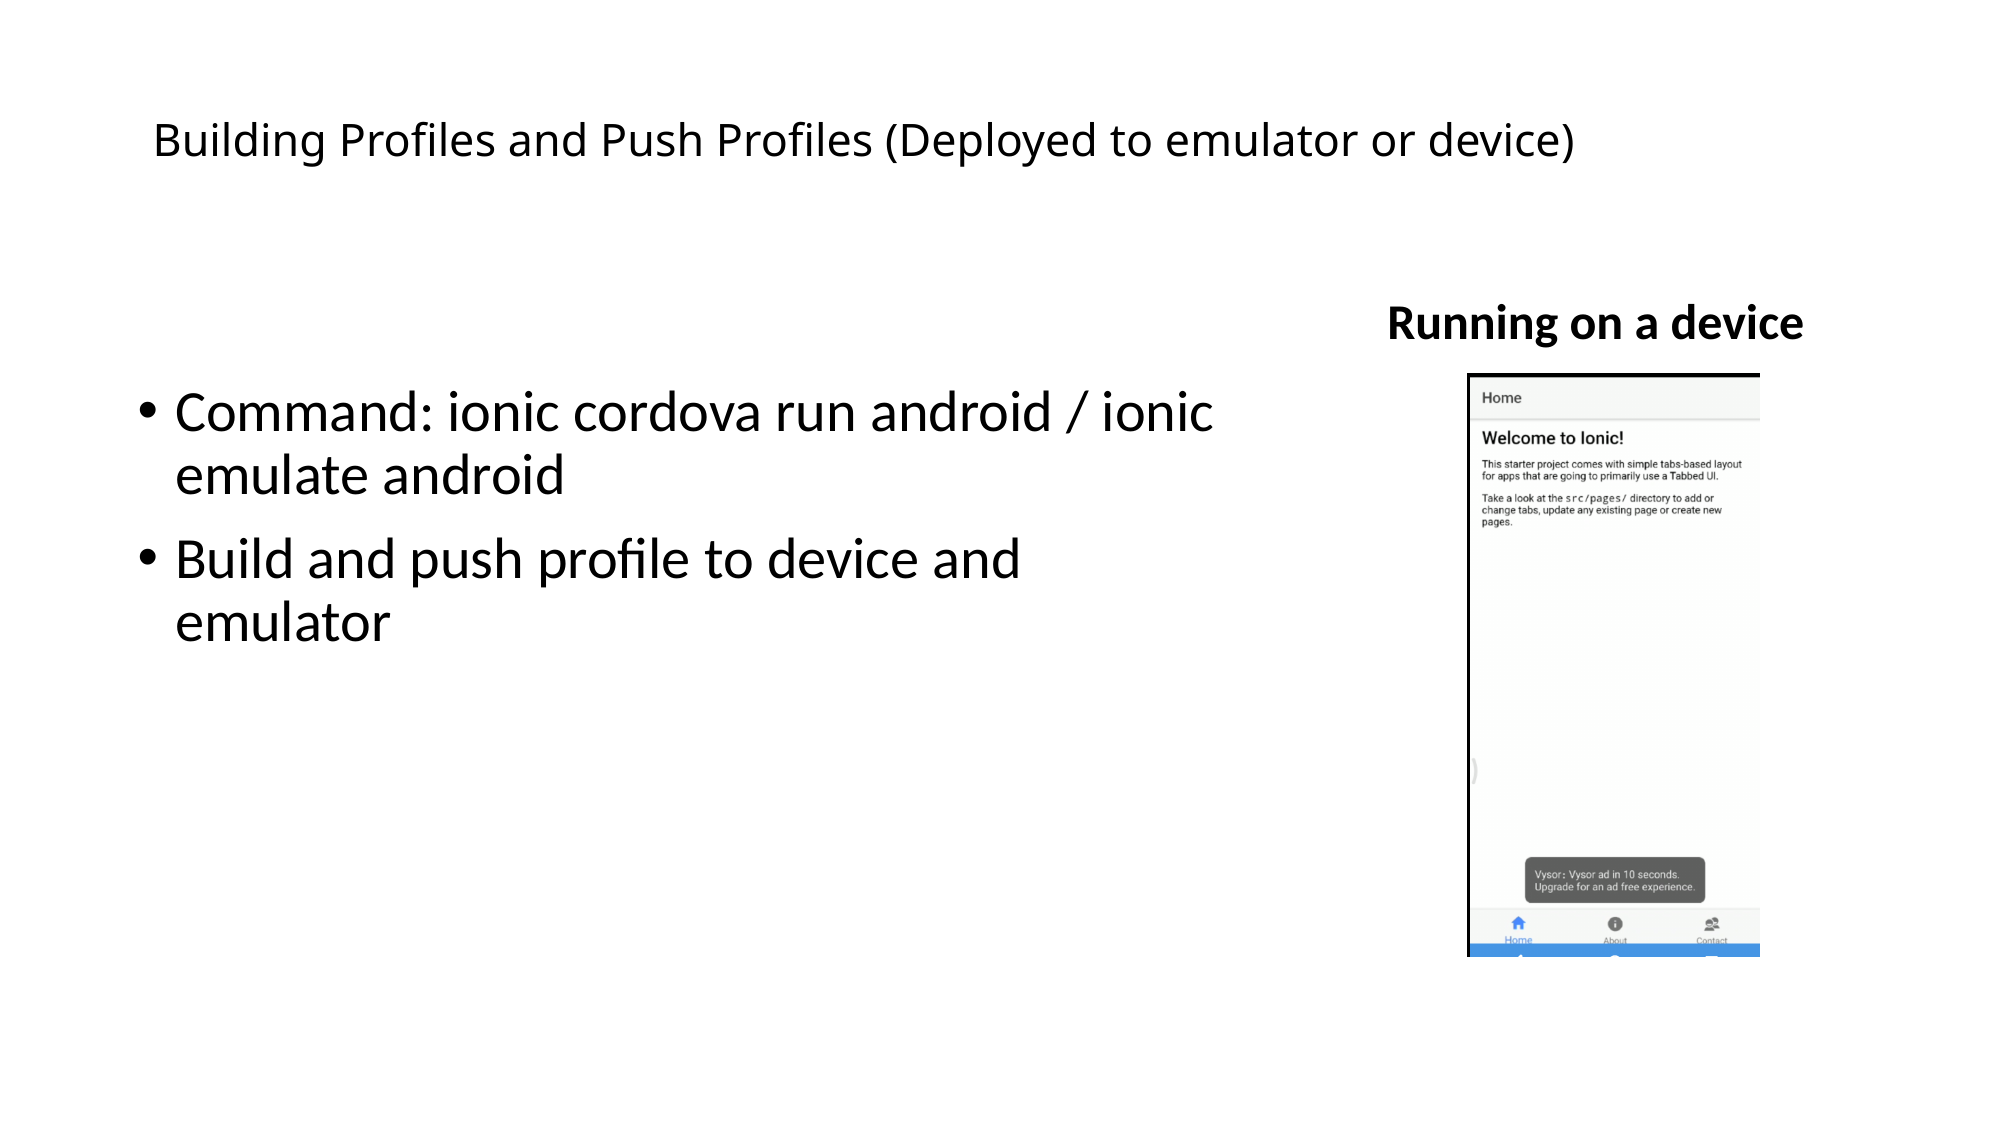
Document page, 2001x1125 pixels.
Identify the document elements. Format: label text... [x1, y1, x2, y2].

list Command: ionic cordova run android / ionic emulate android Build and push profile to device and emulator [122, 373, 1236, 997]
title Building Profiles and Push Profiles (Deployed to emulator or device) [137, 59, 1863, 278]
picture [1467, 373, 1760, 957]
list Running on a device [1372, 222, 1908, 358]
